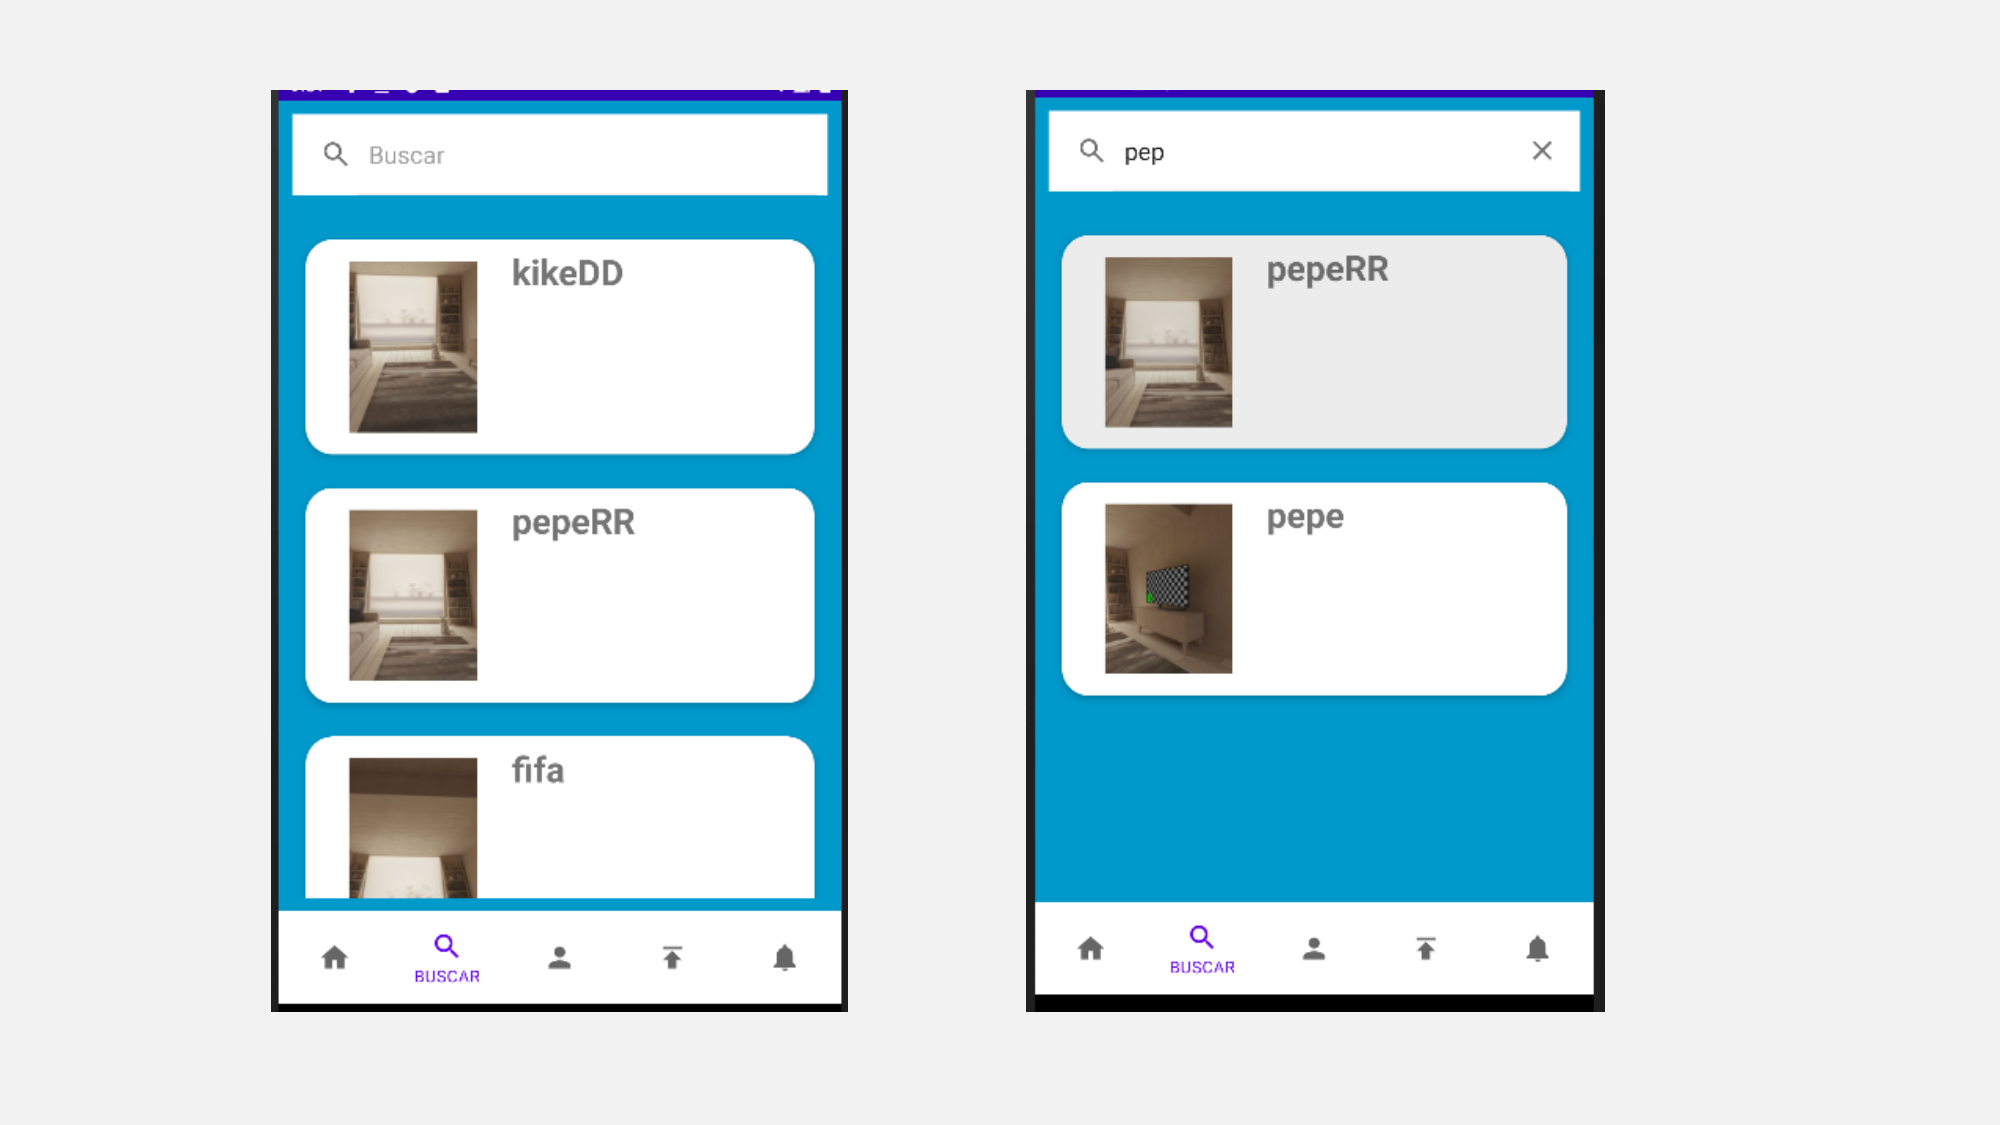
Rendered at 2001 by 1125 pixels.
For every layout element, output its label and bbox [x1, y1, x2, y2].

picture [1026, 90, 1605, 1012]
picture [271, 90, 848, 1012]
